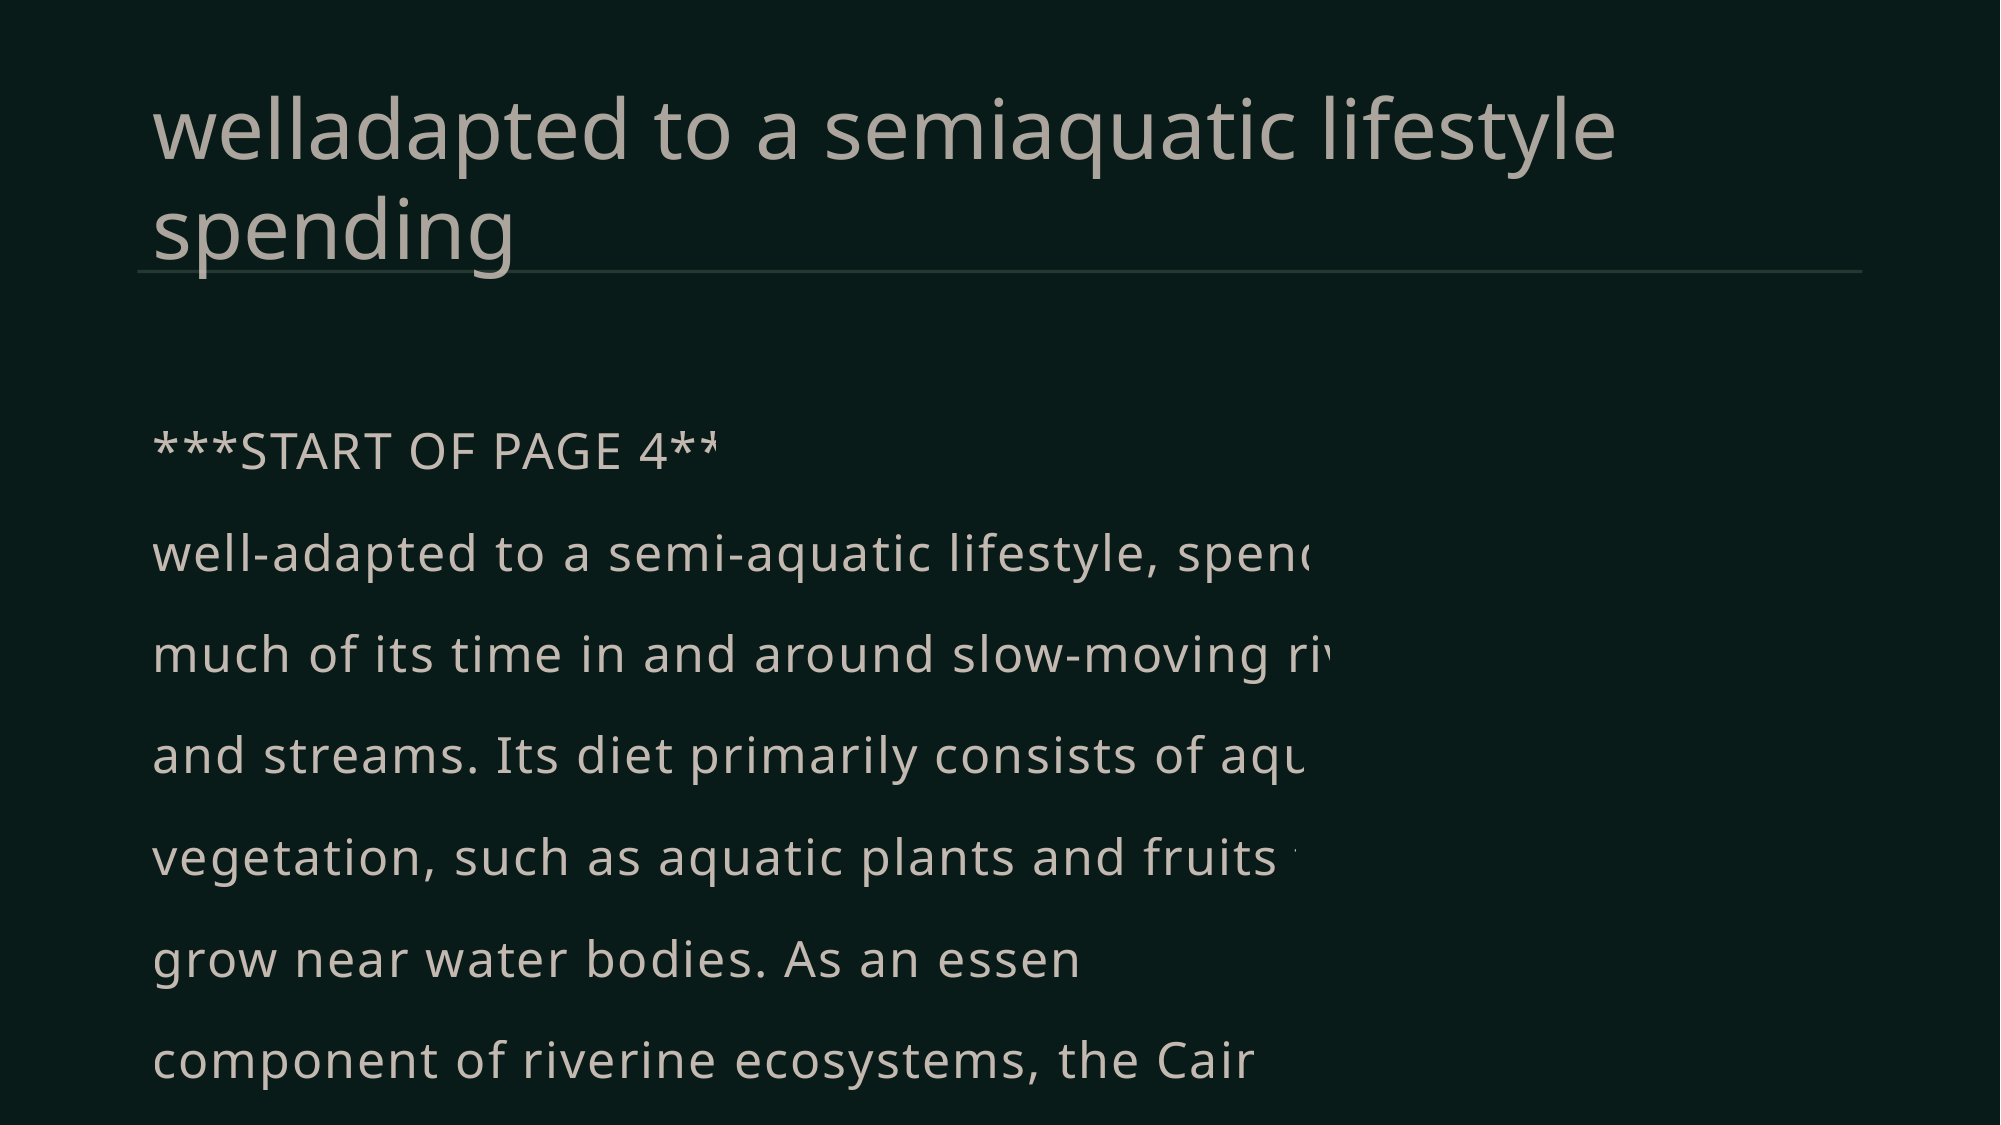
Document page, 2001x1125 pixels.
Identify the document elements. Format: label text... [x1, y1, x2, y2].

title welladapted to a semiaquatic lifestyle spending [137, 108, 1863, 244]
list ***START OF PAGE 4*** well-adapted to a semi-aquatic lifestyle, spending much of its time in and around slow-moving rivers and streams. Its diet primarily consists of aquatic vegetation, such as aquatic plants and fruits that grow near water bodies. As an essential component of riverine ecosystems, the Caiman Lizard plays a vital role in controlling aquatic vegetation and maintaining the ecological balance. However, like many other reptiles in the region, the Caiman Lizard faces threats such as habitat destruction and illegal trade. Consequently, conservation efforts are crucial to preserving this fascinating lizard species and its critical role in the delicate ecosystems it calls home. 4.3. Tepui Lizard (Pristidactylus urichi): The Tepui Lizard (Pristidactylus urichi) is a captivating and unique reptile inhabiting the Tepui plateaus of South America. These highland plateaus, characterized by sheer cliffs and isolated habitats, provide an extraordinary environment for the Tepui Lizard to thrive. The species has developed remarkable adaptations to its specific surroundings, such as its coloration, which often matches the rocks and vegetation of its habitat, offering camouflage from potential predators. Tepui Lizards have elongated limbs and digits that enable them to navigate the rocky terrain with ease. They are insectivorous, primarily feeding on insects and other small invertebrates found within their ecosystem. Due to the remoteness of their habitat and the unique conditions of the Tepui plateaus, these lizards have limited ranges, making them ecologically significant as potential indicators of the overall health and stability of these isolated ecosystems. Despite these intriguing characteristics, the Tepui Lizard remains relatively understudied, emphasizing the importance of further research to gain insights into the species' biology and ecology for conservation purposes and to appreciate its role in these enigmatic highland habitats. Threats and Conservation: The Green Iguana, Caiman Lizard, and Tepui Lizard all face various threats that impact their survival and well-being. Habitat loss due to deforestation, urbanization, and agriculture development is a common threat shared among these species. The Green Iguana is additionally affected by the illegal pet trade, which leads to population declines in the wild. For the Caiman Lizard, pollution and degradation of its aquatic habitats pose significant risks, while the Tepui Lizard faces challenges from the potential impacts of climate change on its highland ecosystem. ***END OF PAGE 4*** [137, 399, 1863, 982]
